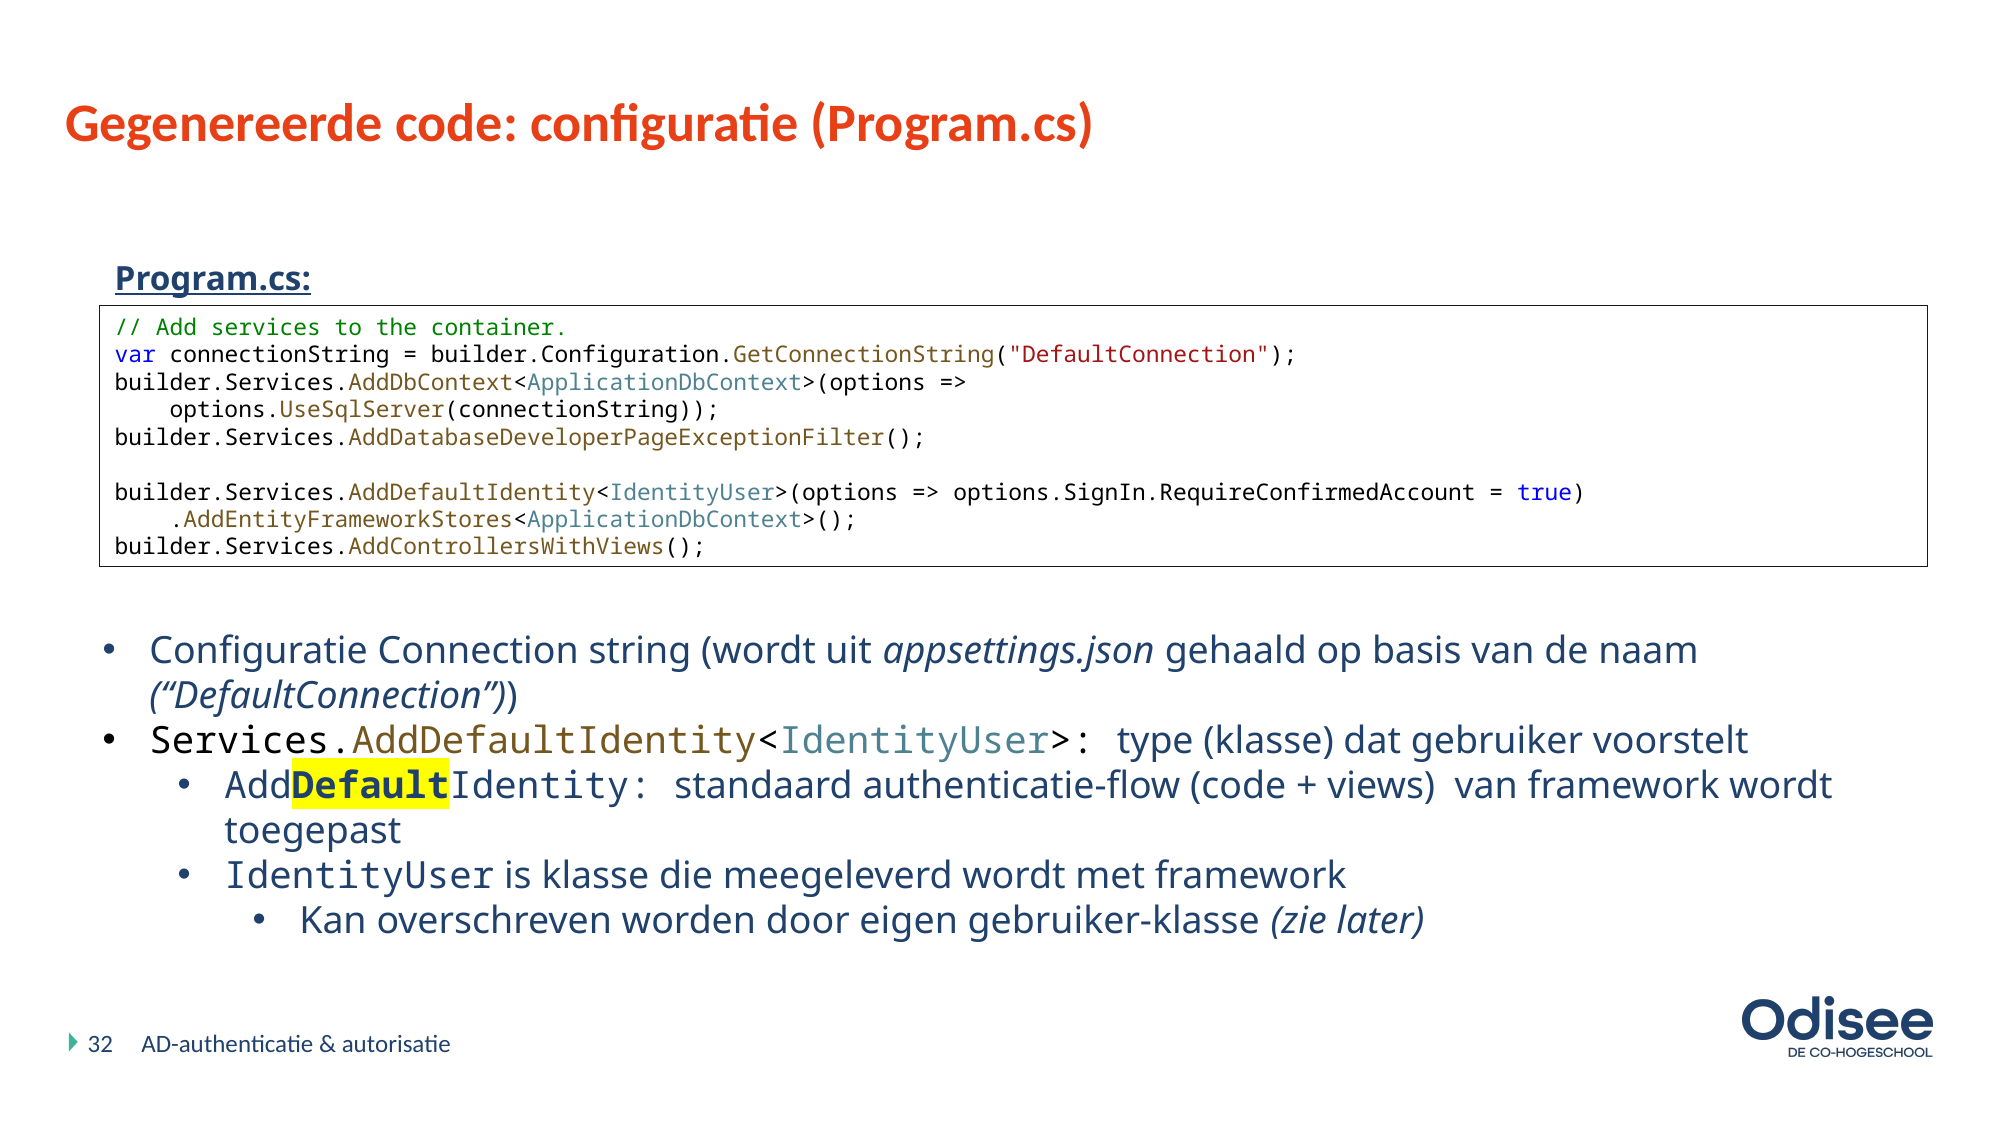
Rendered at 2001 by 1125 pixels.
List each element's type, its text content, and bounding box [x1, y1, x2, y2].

slide_number 32 [87, 1027, 135, 1088]
text_box // Add services to the container. var connectionString = builder.Configuration.GetConnectionString("DefaultConnection"); builder.Services.AddDbContext<ApplicationDbContext>(options => options.UseSqlServer(connectionString)); builder.Services.AddDatabaseDeveloperPageExceptionFilter(); builder.Services.AddDefaultIdentity<IdentityUser>(options => options.SignIn.RequireConfirmedAccount = true) .AddEntityFrameworkStores<ApplicationDbContext>(); builder.Services.AddControllersWithViews(); [99, 305, 1928, 567]
picture [1742, 996, 1933, 1057]
text_box Program.cs: [99, 249, 933, 304]
text_box Configuratie Connection string (wordt uit appsettings.json gehaald op basis van de naam (“DefaultConnection”)) Services.AddDefaultIdentity<IdentityUser>: type (klasse) dat gebruiker voorstelt AddDefaultIdentity: standaard authenticatie-flow (code + views) van framework wordt toegepast IdentityUser is klasse die meegeleverd wordt met framework Kan overschreven worden door eigen gebruiker-klasse (zie later) [87, 618, 1891, 994]
footer AD-authenticatie & autorisatie [141, 1027, 817, 1088]
title Gegenereerde code: configuratie (Program.cs) [64, 100, 1790, 213]
